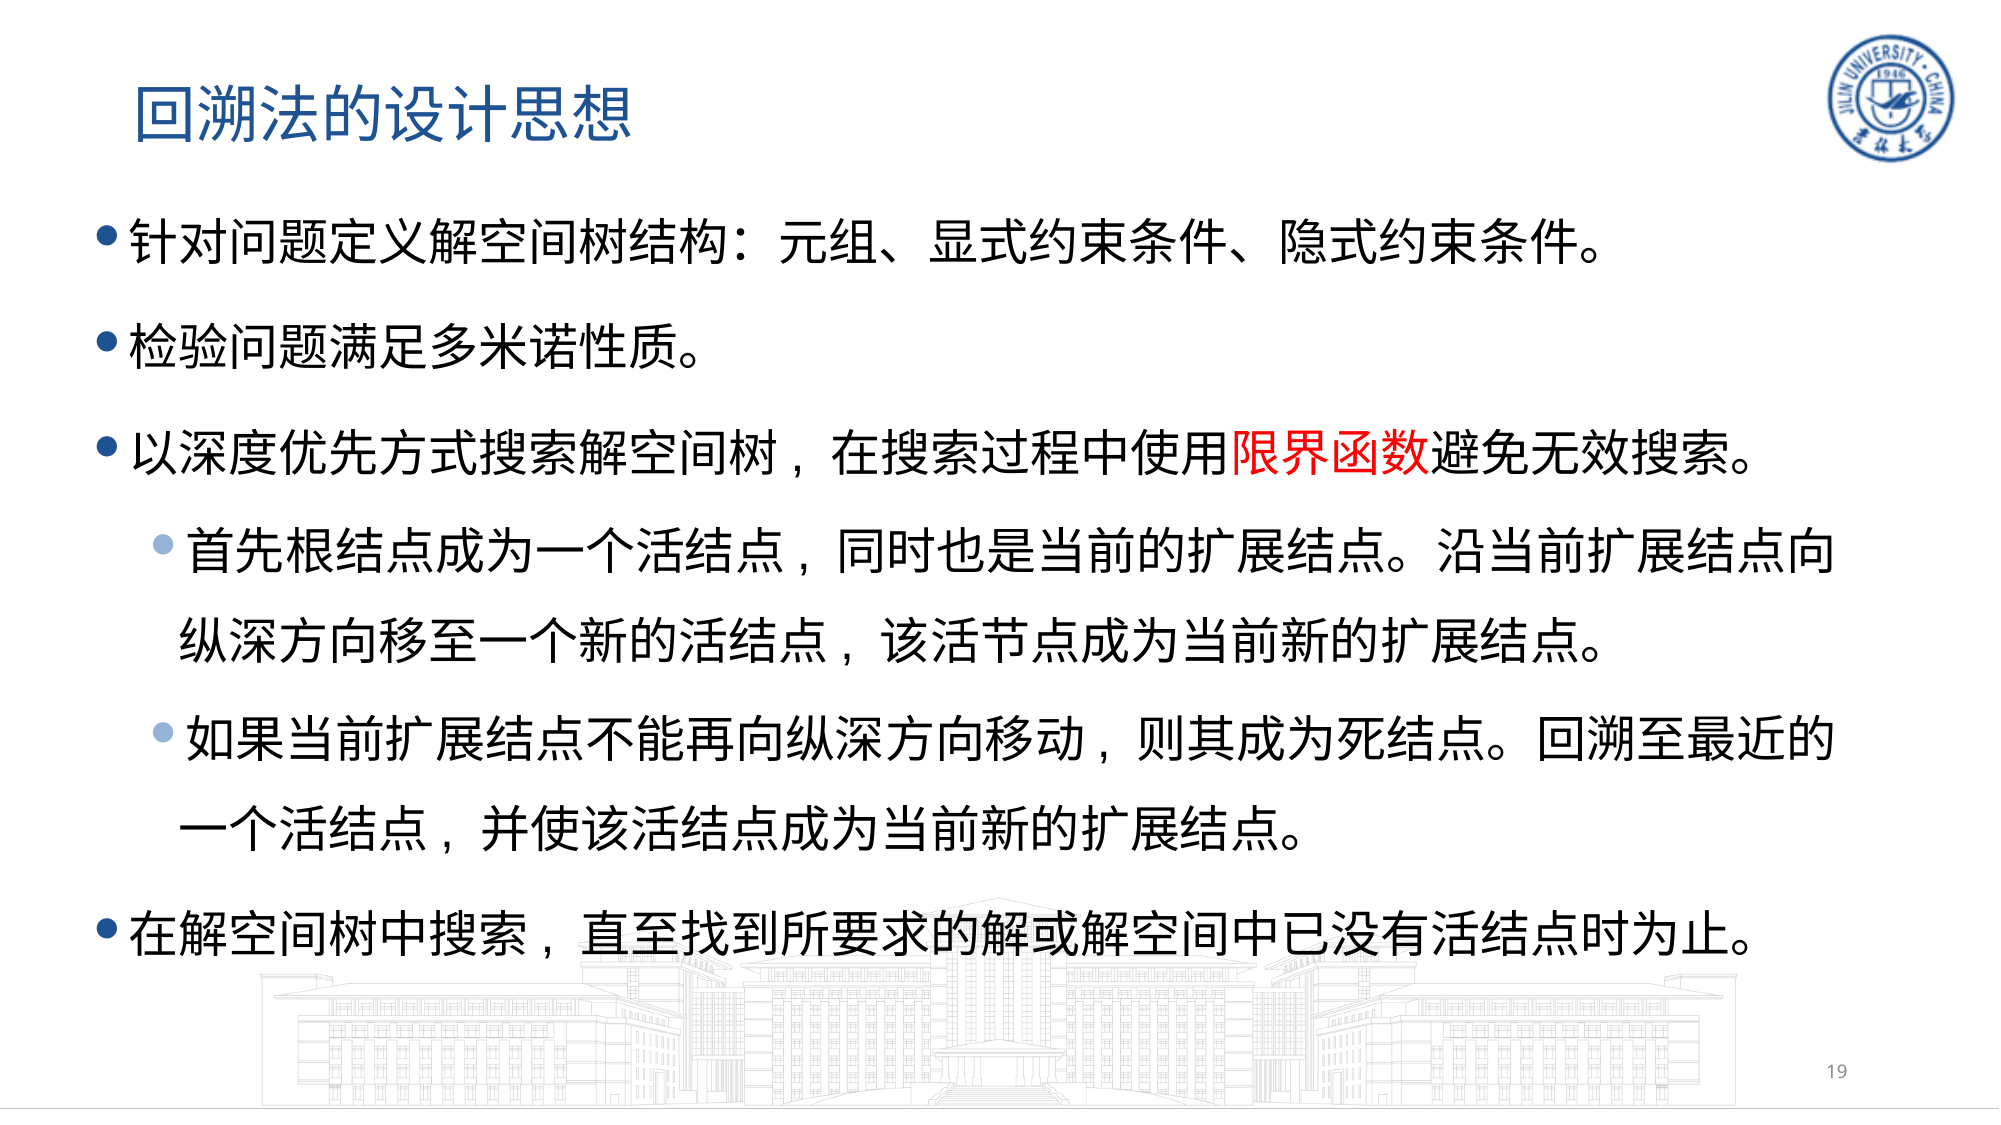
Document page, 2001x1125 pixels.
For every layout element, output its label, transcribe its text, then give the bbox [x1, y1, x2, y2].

slide_number 19 [1412, 1042, 1863, 1103]
title 回溯法的设计思想 [118, 23, 1469, 172]
list 针对问题定义解空间树结构：元组、显式约束条件、隐式约束条件。 检验问题满足多米诺性质。 以深度优先方式搜索解空间树, 在搜索过程中使用限界函数避免无效搜索。 首先根结点成为一个活结点, 同时也是当前的扩展结点。沿当前扩展结点向纵深方向移至一个新的活结点, 该活节点成为当前新的扩展结点。 如果当前扩展结点不能再向纵深方向移动, 则其成为死结点。回溯至最近的一个活结点, 并使该活结点成为当前新的扩展结点。 在解空间树中搜索, 直至找到所要求的解或解空间中已没有活结点时为止。 [78, 172, 1882, 1102]
picture [1824, 15, 1965, 173]
text_box kill [0, 897, 1999, 1109]
